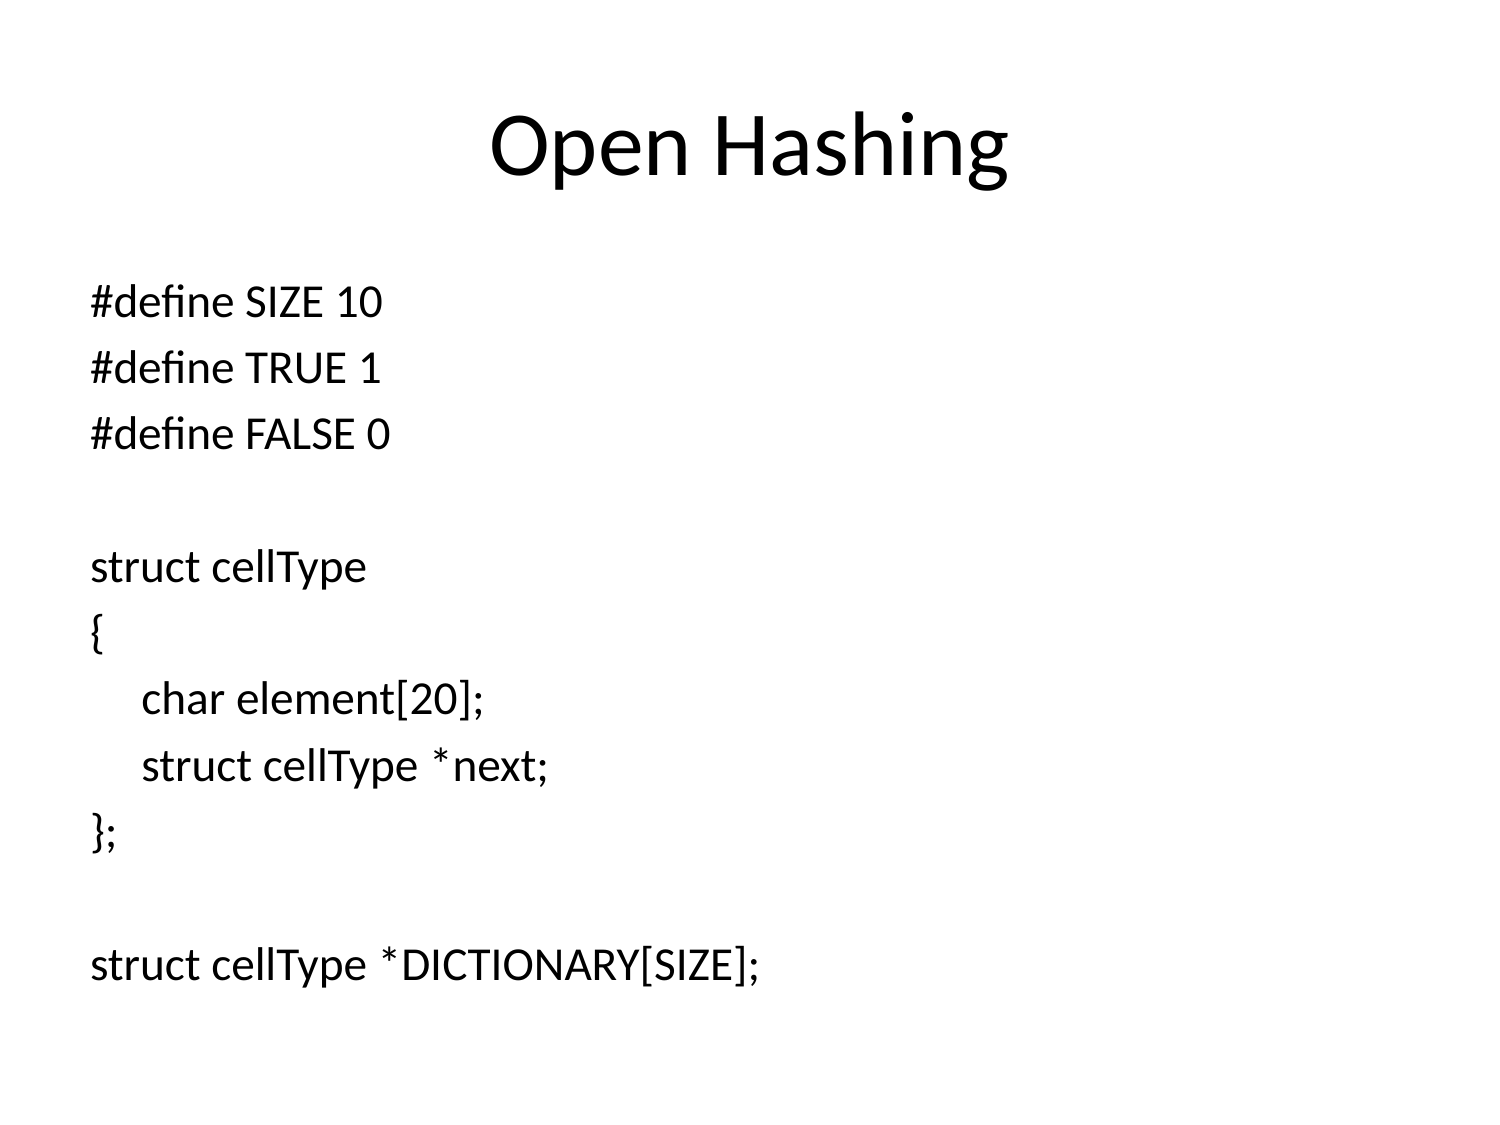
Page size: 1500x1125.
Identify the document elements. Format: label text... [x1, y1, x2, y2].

title Open Hashing [75, 45, 1425, 233]
list #define SIZE 10 #define TRUE 1 #define FALSE 0 struct cellType { char element[20]; struct cellType *next; }; struct cellType *DICTIONARY[SIZE]; [75, 262, 1425, 1005]
